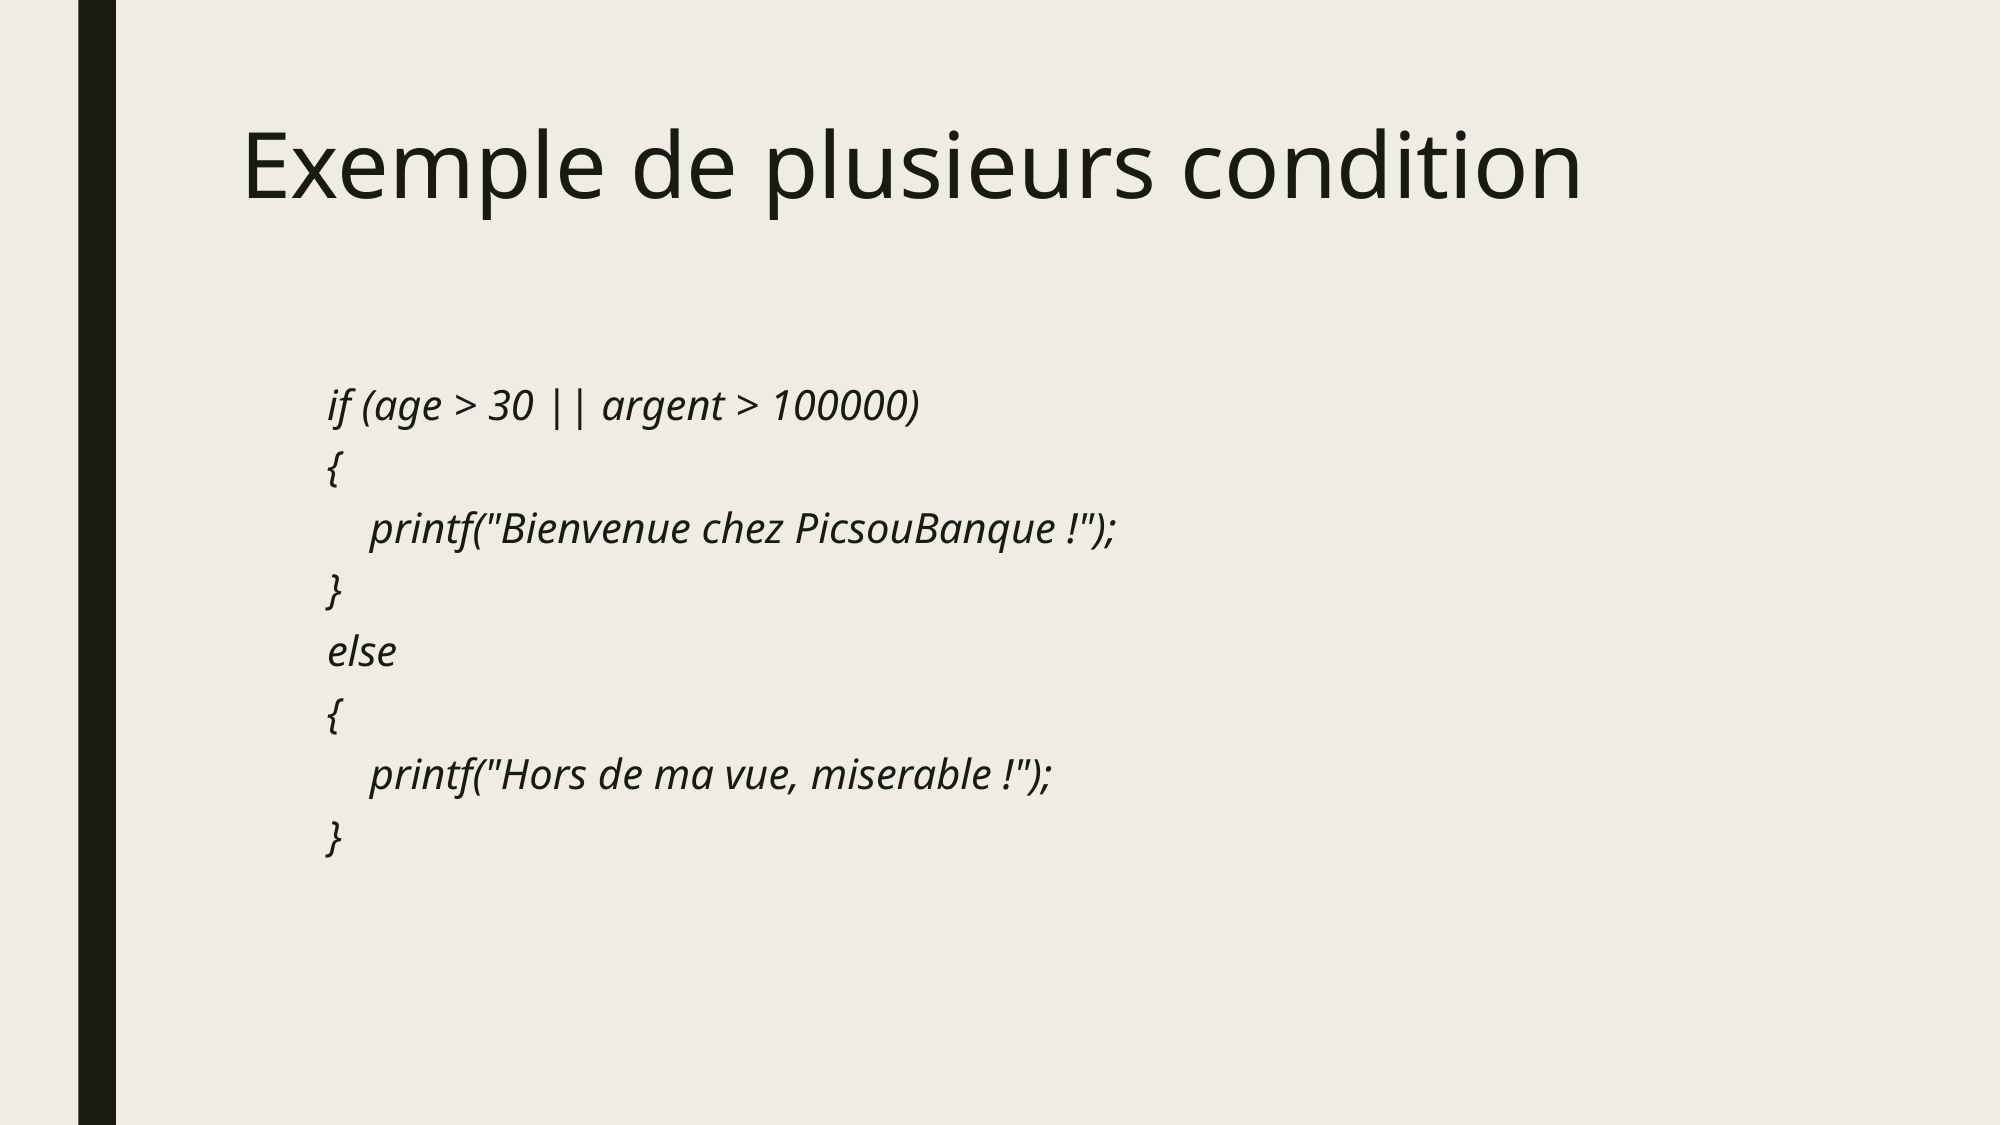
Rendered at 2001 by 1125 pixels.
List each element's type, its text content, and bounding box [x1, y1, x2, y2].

list if (age > 30 || argent > 100000) { printf("Bienvenue chez PicsouBanque !"); } else { printf("Hors de ma vue, miserable !"); } [225, 375, 1800, 963]
title Exemple de plusieurs condition [225, 112, 1800, 357]
